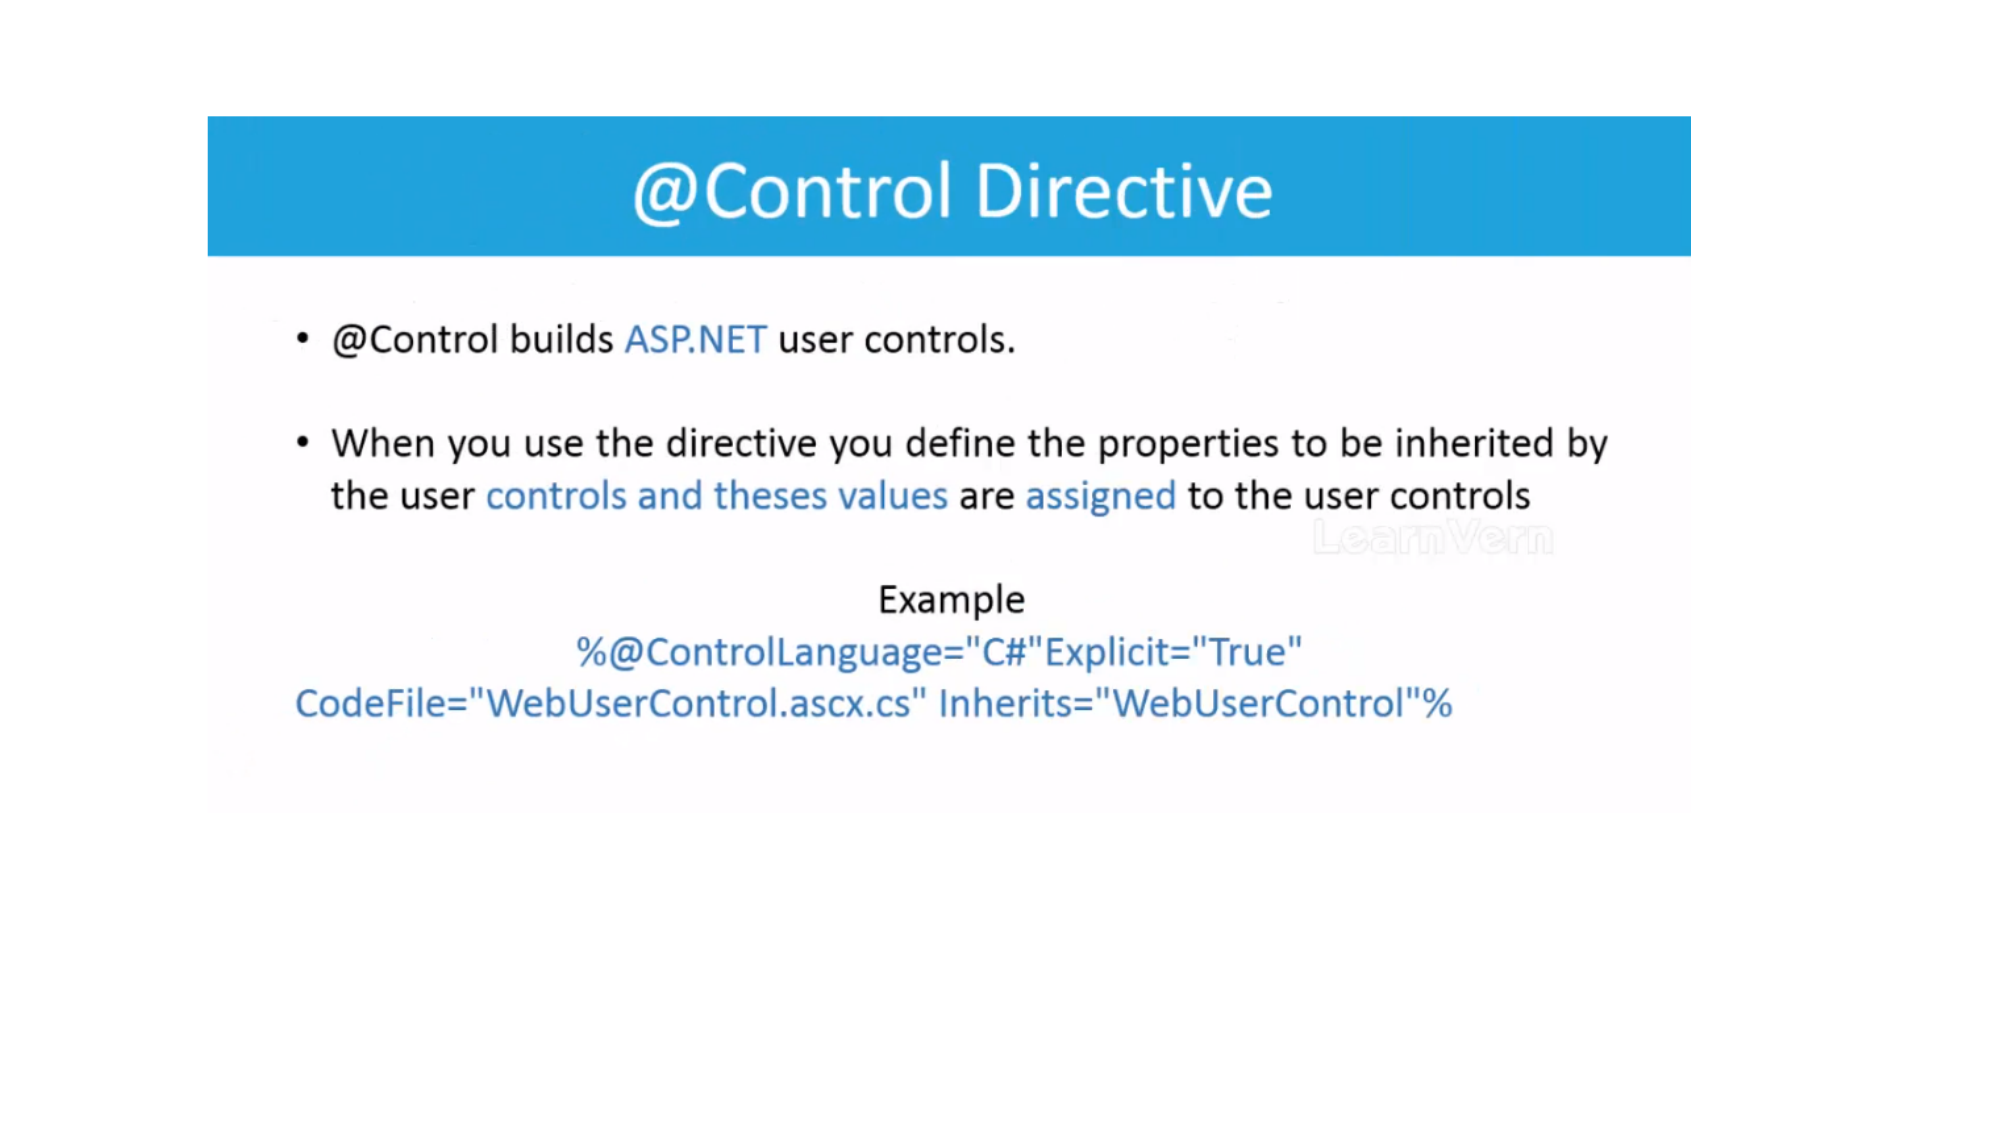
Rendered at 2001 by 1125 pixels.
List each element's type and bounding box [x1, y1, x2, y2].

list [204, 98, 1691, 813]
